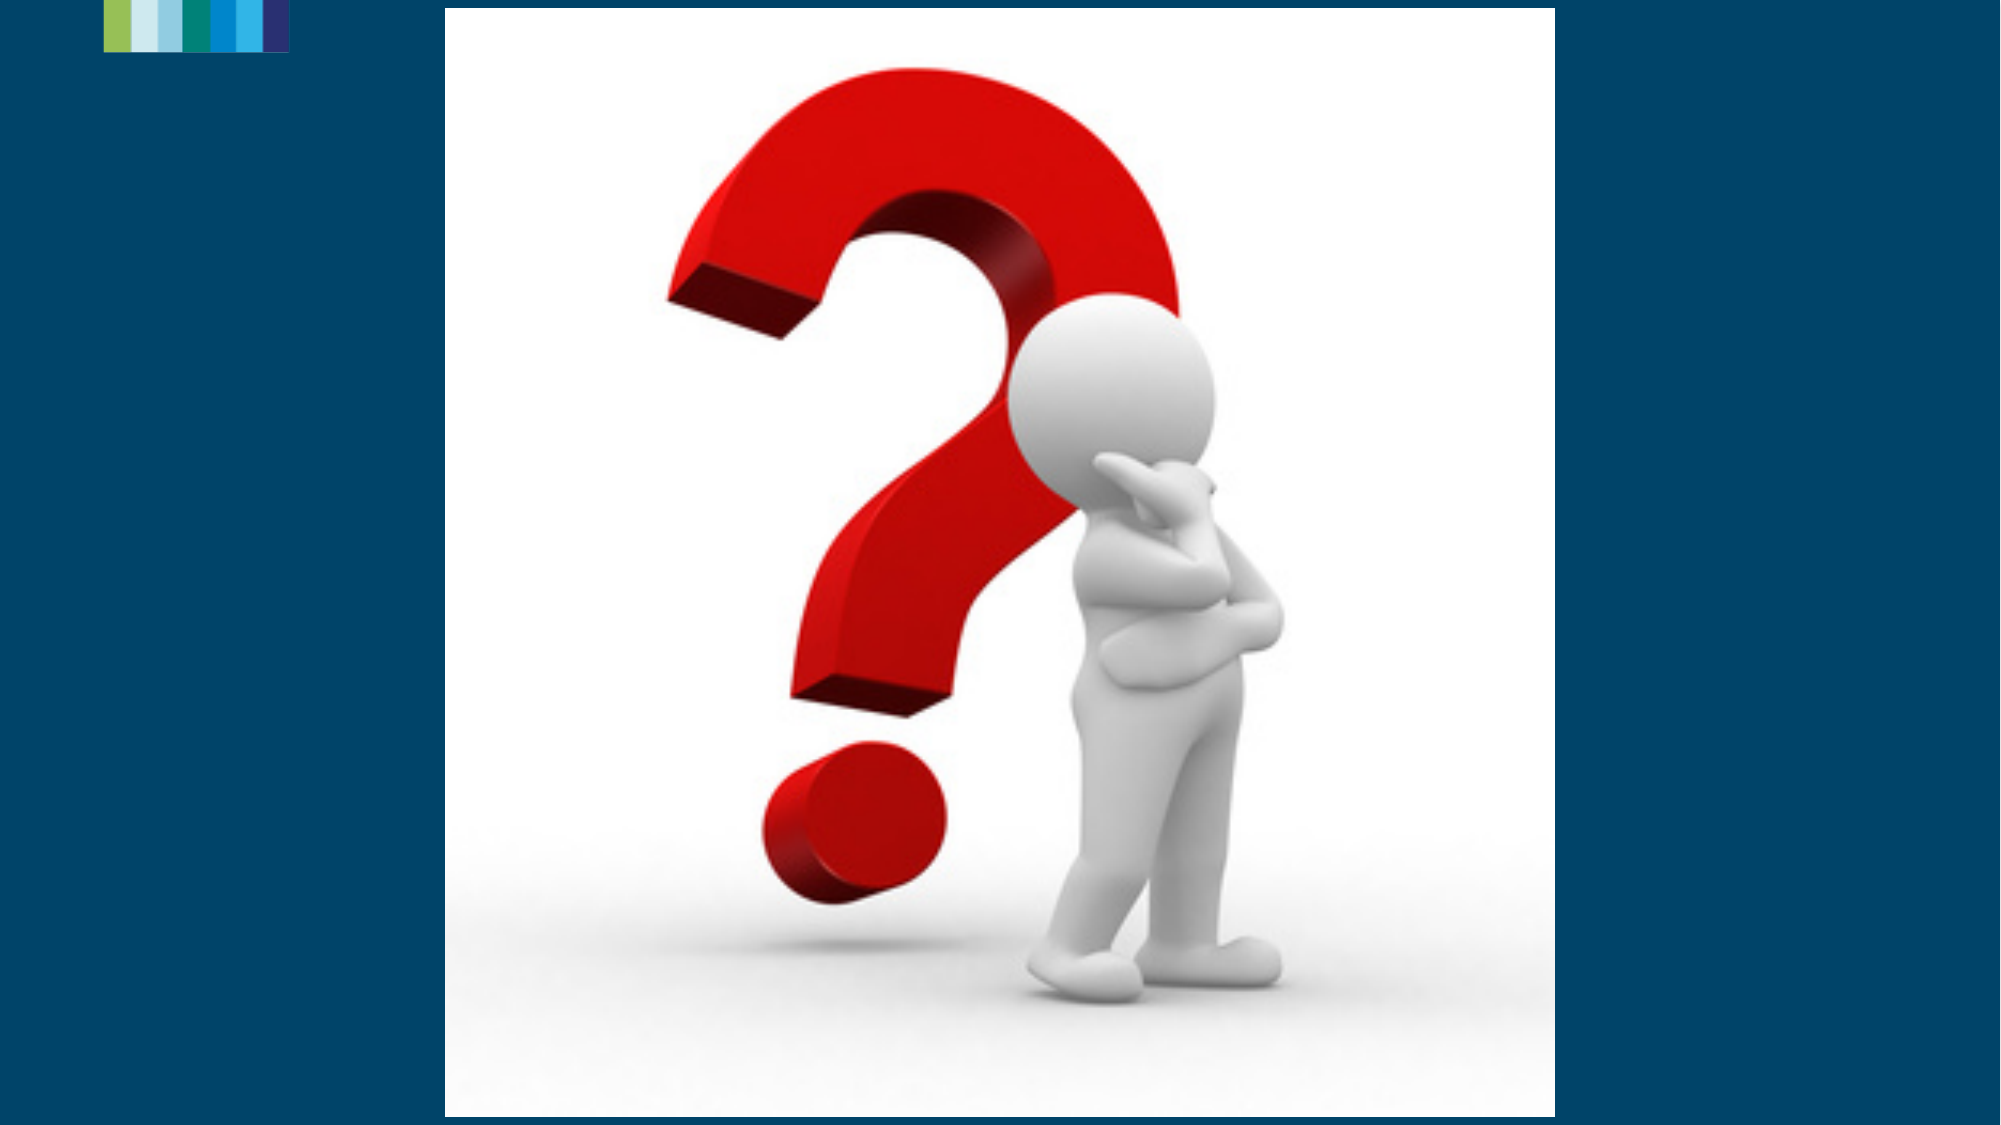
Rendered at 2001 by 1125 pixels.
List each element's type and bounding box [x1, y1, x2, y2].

picture [0, 0, 2000, 1125]
list [445, 8, 1555, 1117]
